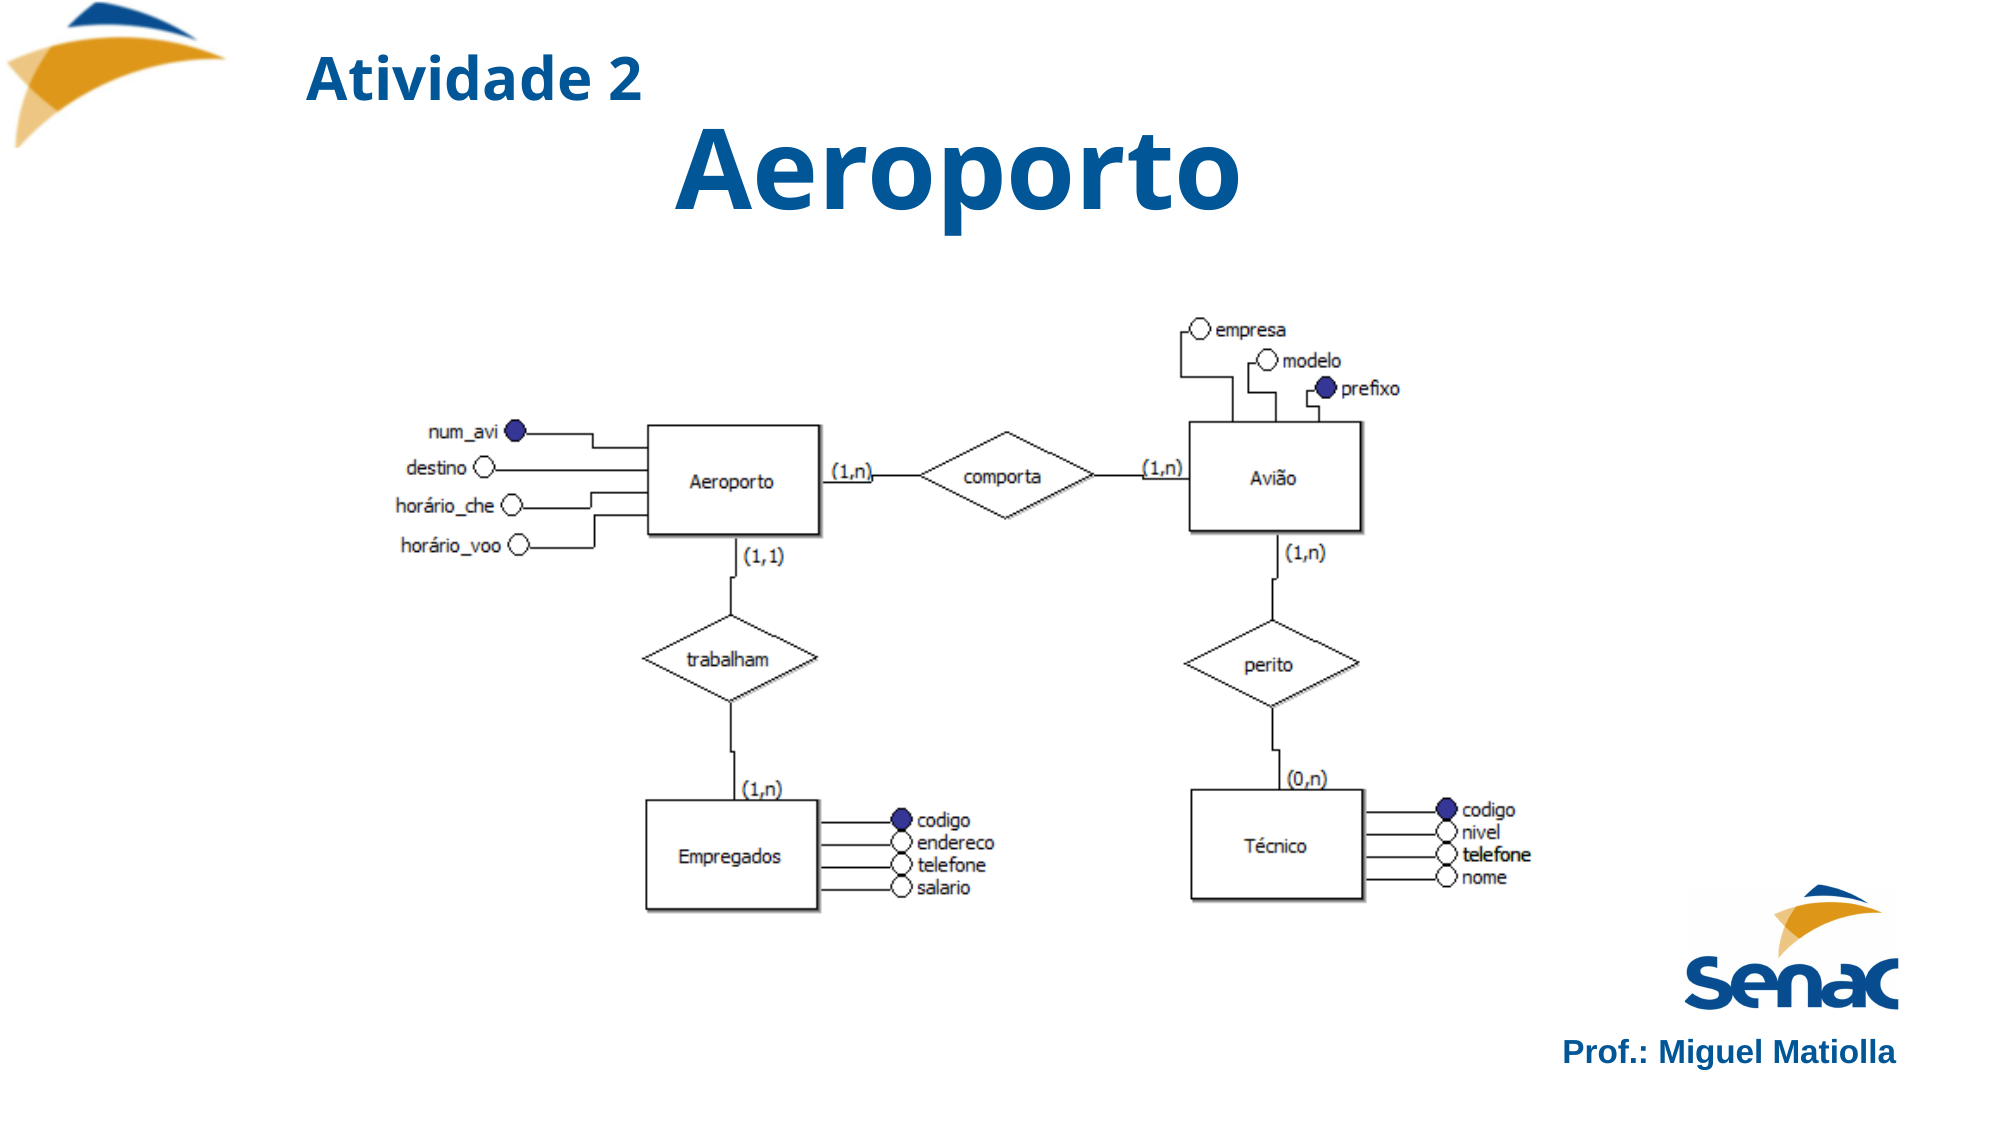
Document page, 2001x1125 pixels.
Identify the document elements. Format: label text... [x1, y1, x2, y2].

picture [306, 285, 1598, 981]
picture [0, 0, 232, 150]
title Atividade 2 Aeroporto [306, 47, 1398, 235]
